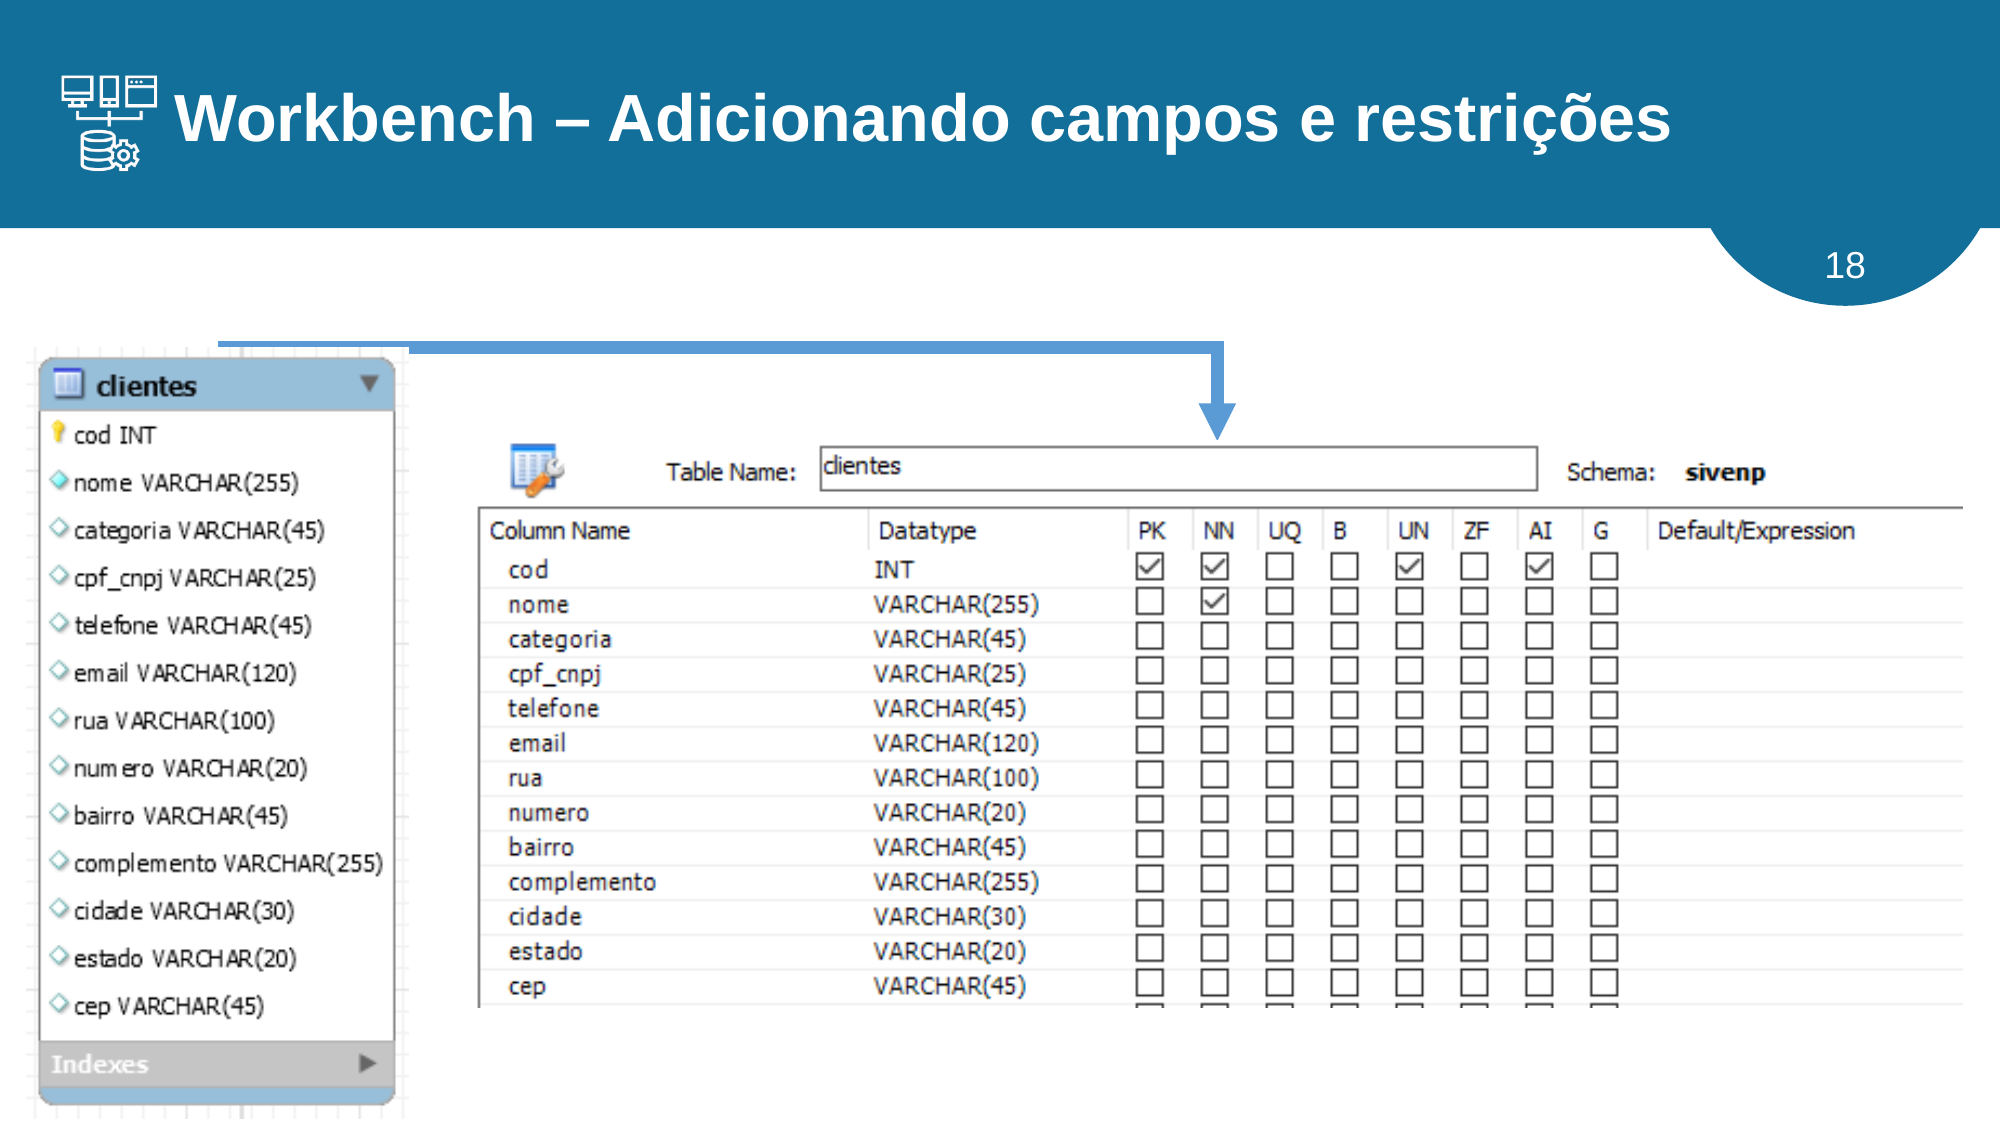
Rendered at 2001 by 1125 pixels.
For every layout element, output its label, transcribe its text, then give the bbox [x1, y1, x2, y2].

picture [26, 347, 409, 1119]
title Workbench – Adicionando campos e restrições [765, 10, 1863, 229]
text_box [1709, 229, 1981, 307]
text_box [765, 0, 2000, 229]
text_box 18 [1809, 233, 1881, 294]
title Workbench – Adicionando campos e restrições [159, 10, 670, 229]
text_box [670, 0, 765, 440]
picture [472, 440, 1963, 1008]
text_box [0, 0, 670, 229]
picture [58, 72, 160, 174]
